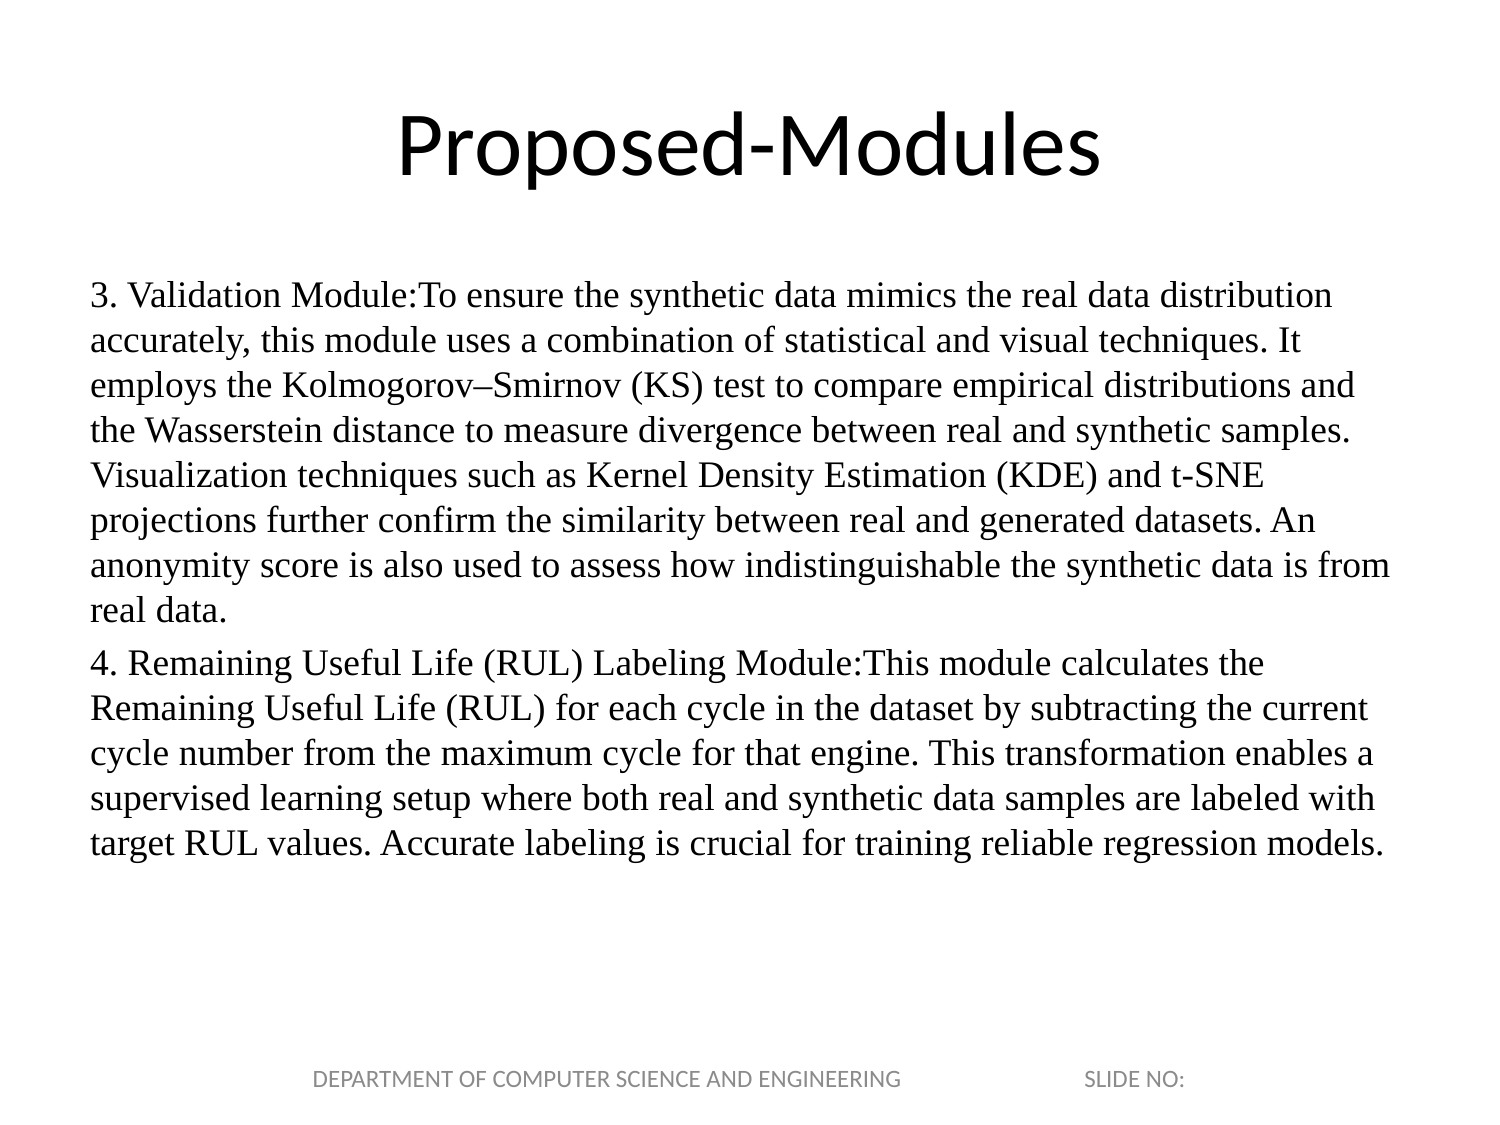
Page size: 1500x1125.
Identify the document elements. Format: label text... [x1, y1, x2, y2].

list 3. Validation Module:To ensure the synthetic data mimics the real data distribution accurately, this module uses a combination of statistical and visual techniques. It employs the Kolmogorov–Smirnov (KS) test to compare empirical distributions and the Wasserstein distance to measure divergence between real and synthetic samples. Visualization techniques such as Kernel Density Estimation (KDE) and t-SNE projections further confirm the similarity between real and generated datasets. An anonymity score is also used to assess how indistinguishable the synthetic data is from real data. 4. Remaining Useful Life (RUL) Labeling Module:This module calculates the Remaining Useful Life (RUL) for each cycle in the dataset by subtracting the current cycle number from the maximum cycle for that engine. This transformation enables a supervised learning setup where both real and synthetic data samples are labeled with target RUL values. Accurate labeling is crucial for training reliable regression models. [75, 262, 1425, 1005]
title Proposed-Modules [75, 45, 1425, 233]
footer DEPARTMENT OF COMPUTER SCIENCE AND ENGINEERING SLIDE NO: [75, 1042, 1425, 1113]
